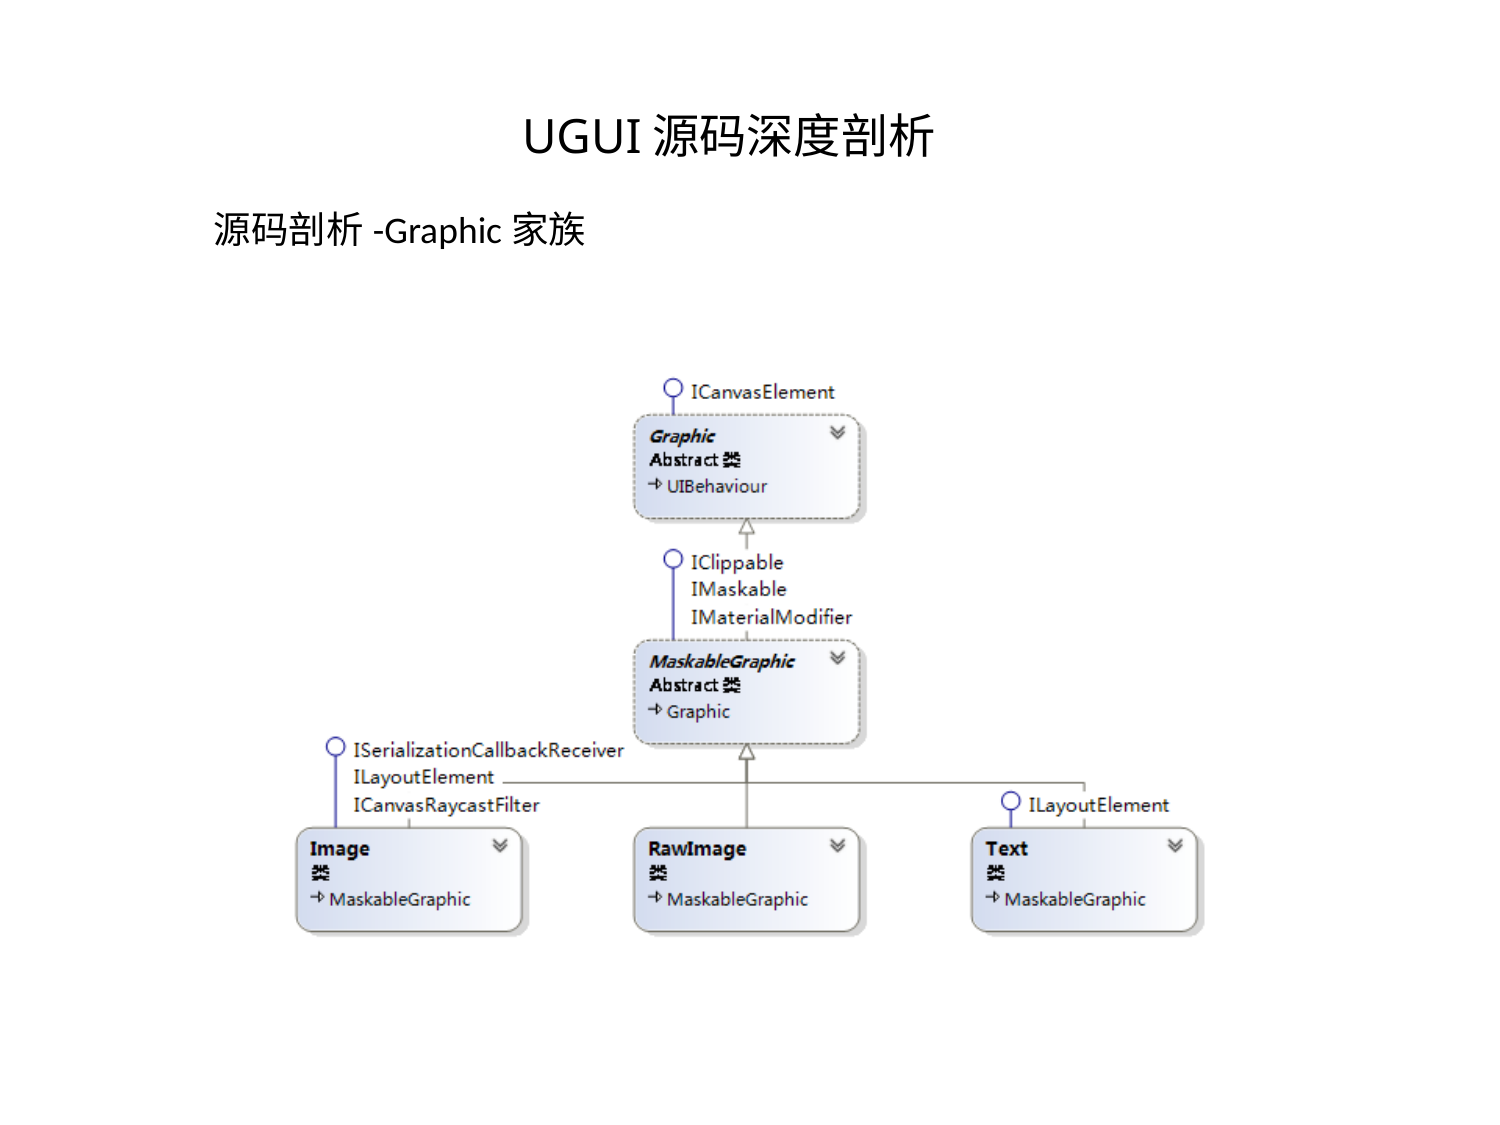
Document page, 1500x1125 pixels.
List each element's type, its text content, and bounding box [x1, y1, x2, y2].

picture [280, 363, 1212, 945]
text_box 源码剖析-Graphic家族 [199, 199, 774, 259]
